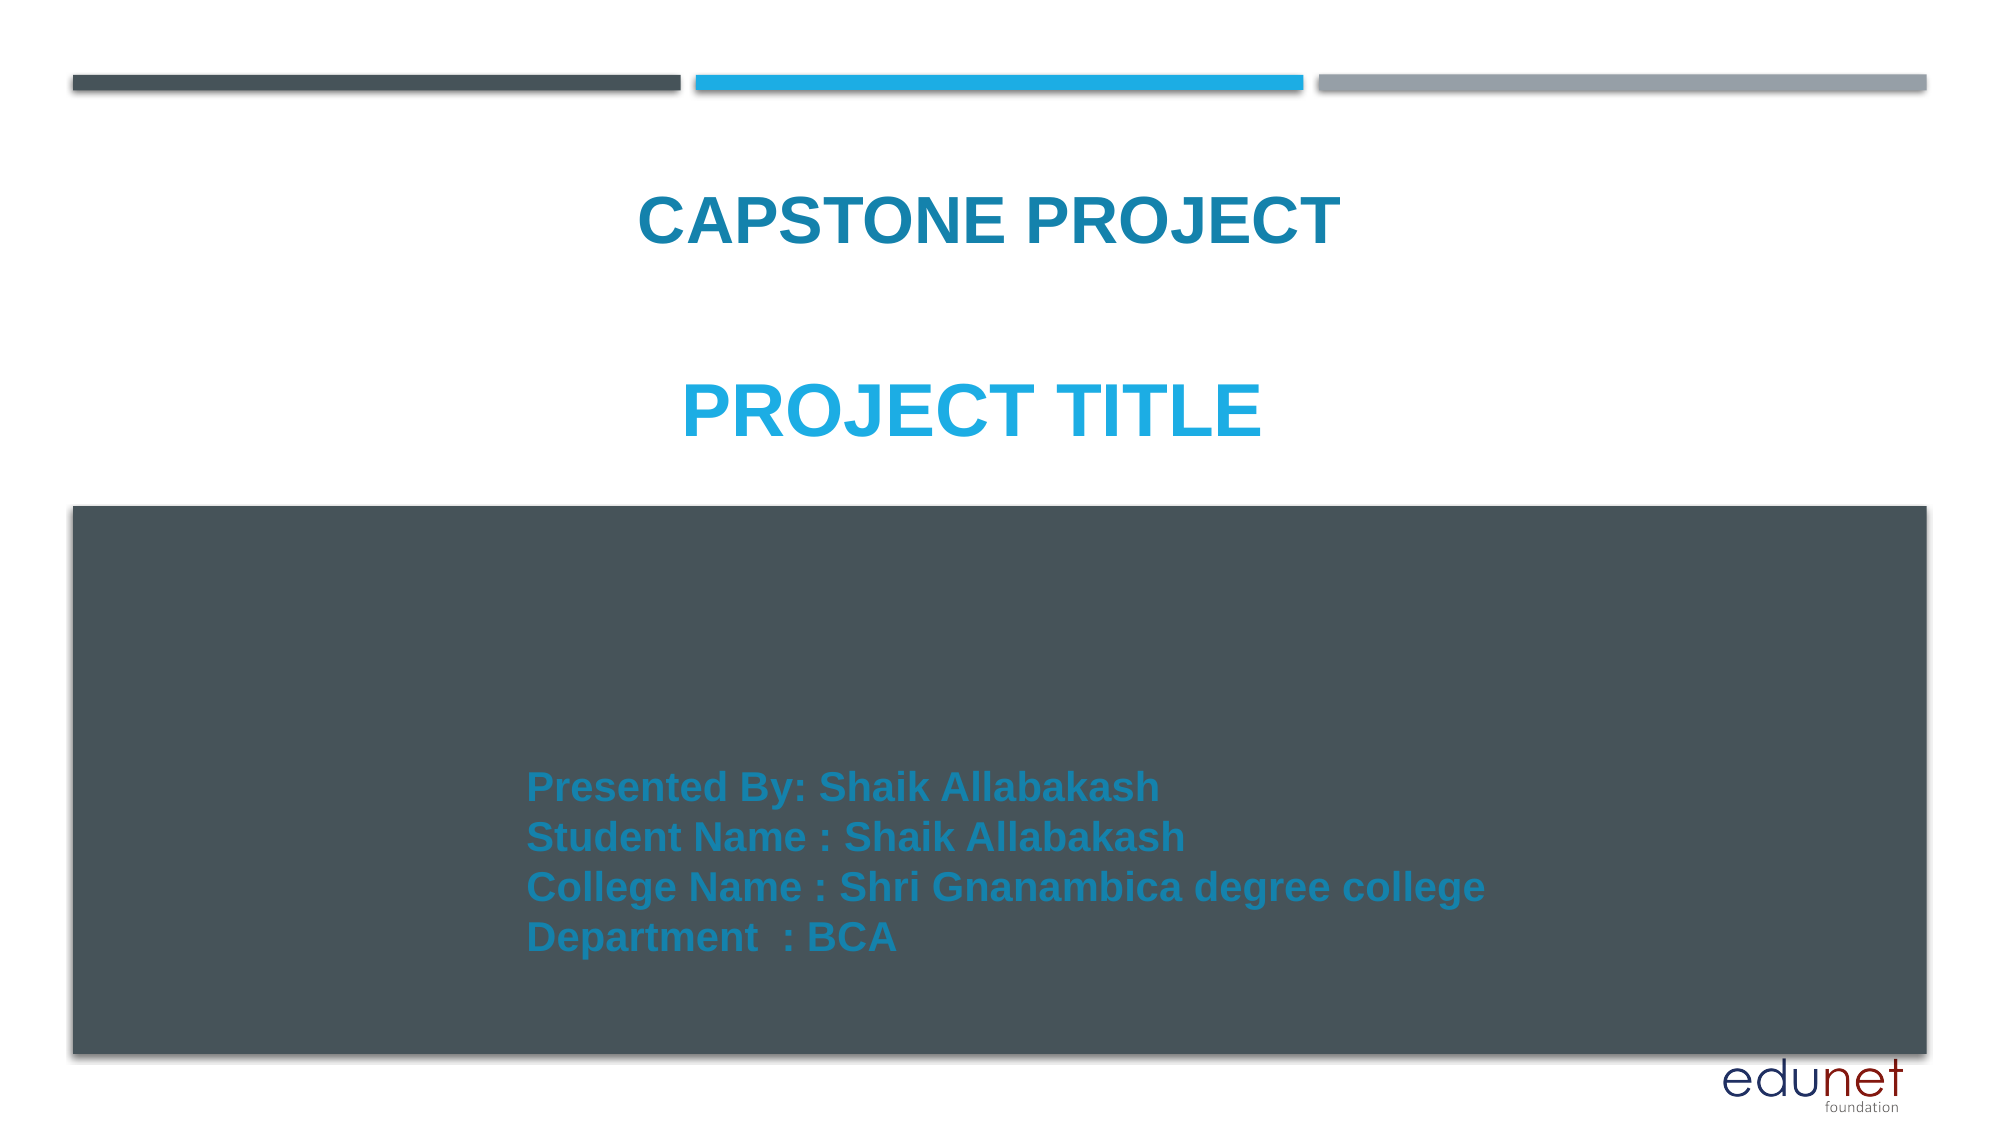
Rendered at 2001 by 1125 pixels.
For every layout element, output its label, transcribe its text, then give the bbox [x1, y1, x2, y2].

text_box CAPSTONE PROJECT [0, 169, 2000, 265]
picture [1719, 1056, 1905, 1116]
title PROJECT TITLE [222, 298, 1723, 460]
text_box Presented By: Shaik Allabakash Student Name : Shaik Allabakash College Name : Shri Gnanambica degree college Department : BCA [511, 752, 1821, 1018]
